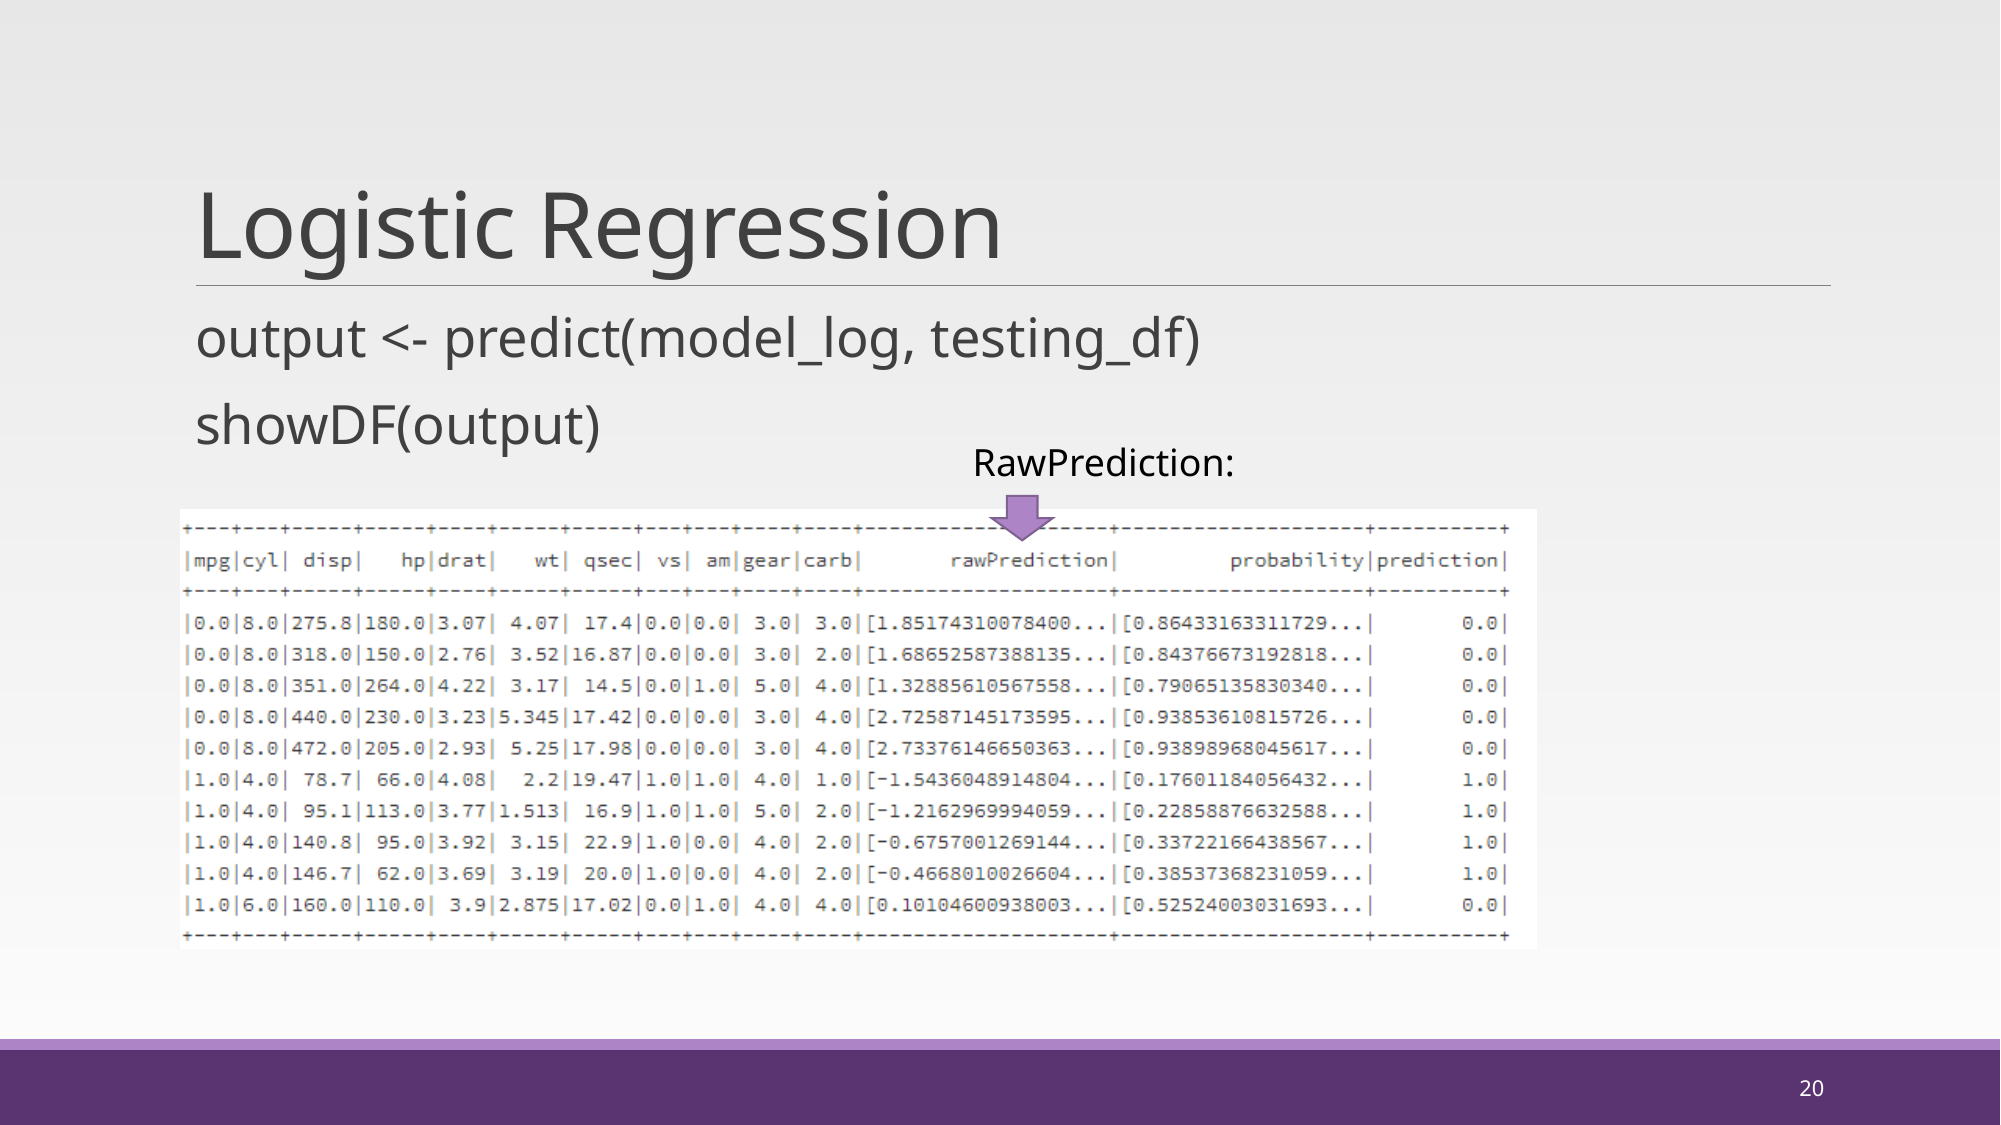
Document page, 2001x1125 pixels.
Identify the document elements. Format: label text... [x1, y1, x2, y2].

text_box [1005, 494, 1039, 509]
slide_number 20 [1624, 1059, 1840, 1120]
picture [179, 509, 1537, 949]
title Logistic Regression [180, 47, 1830, 285]
list output <- predict(model_log, testing_df) showDF(output) [180, 302, 1830, 963]
